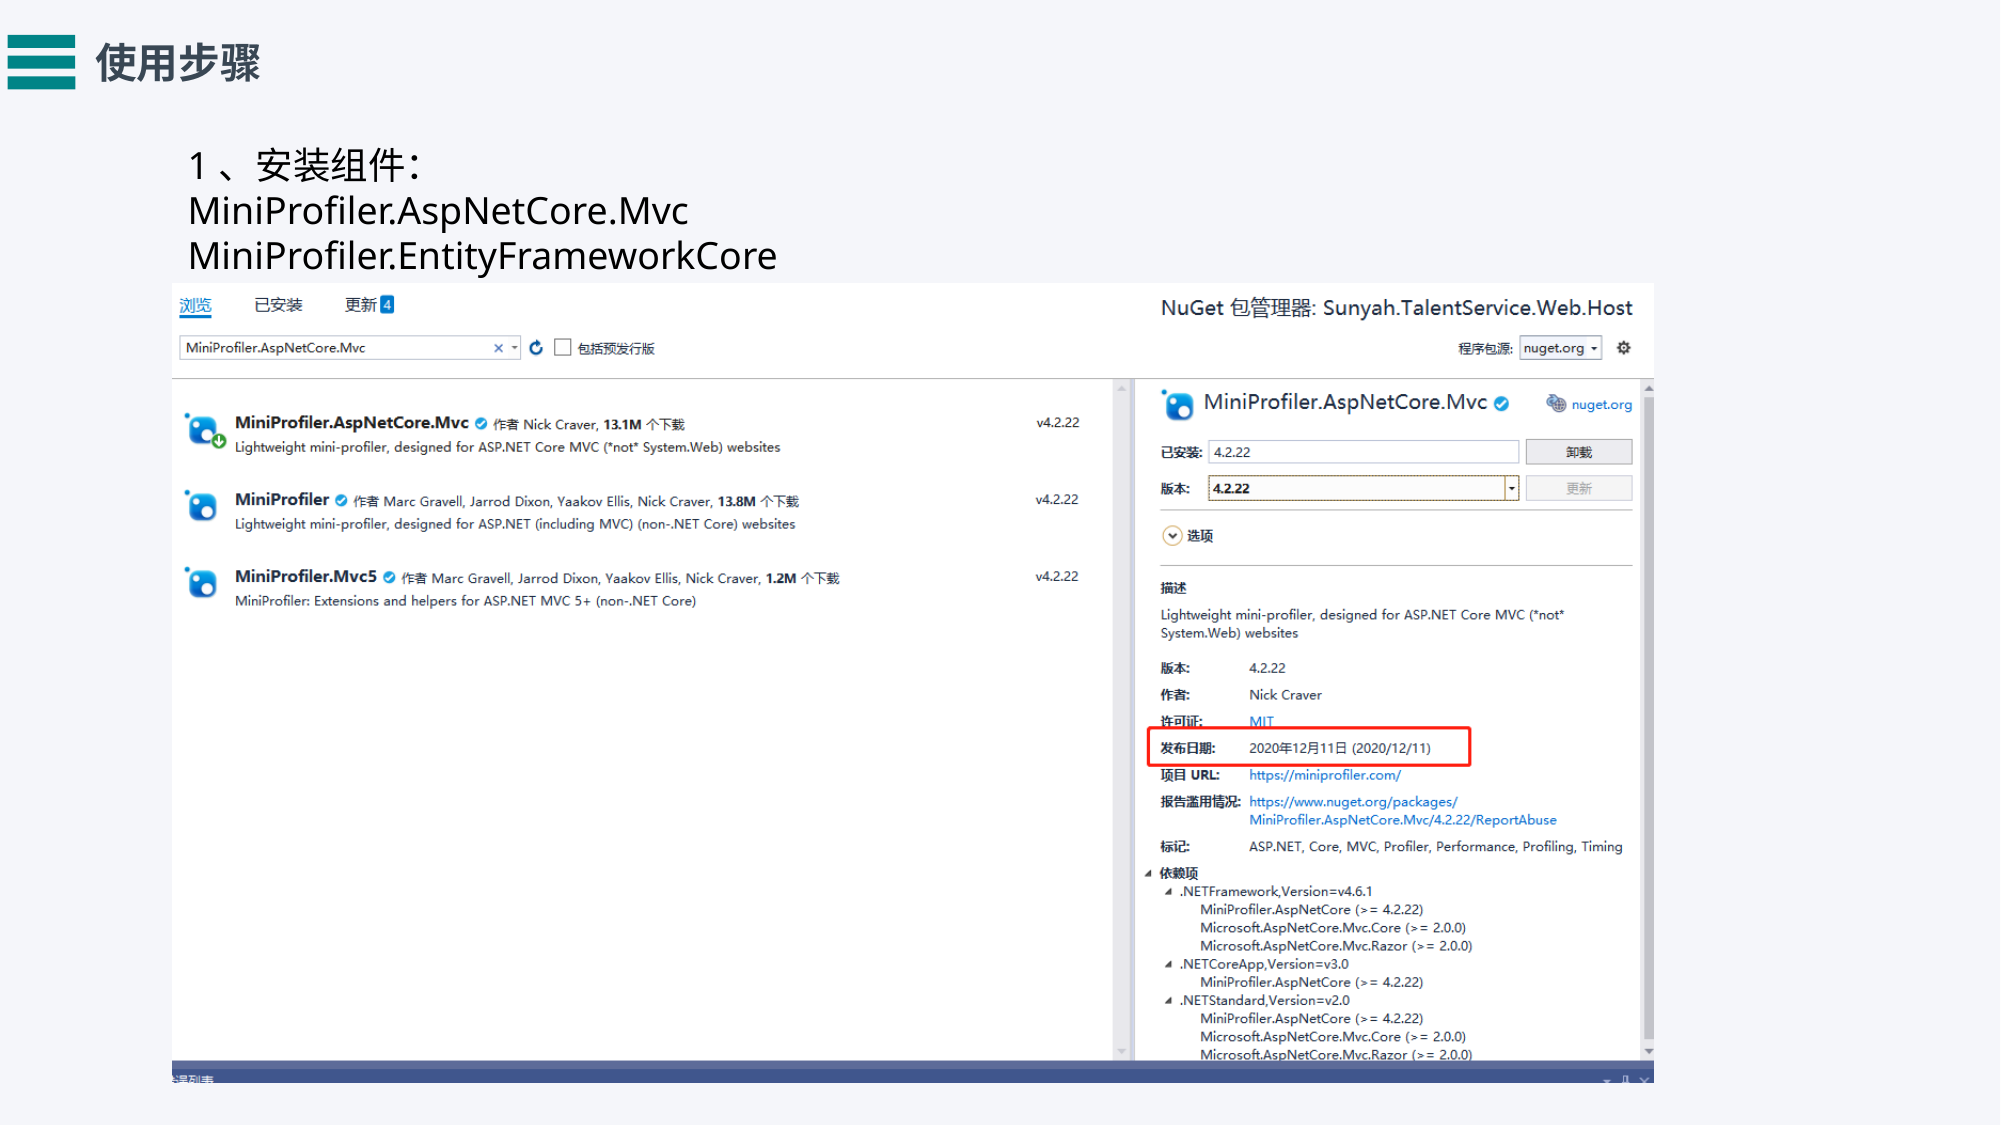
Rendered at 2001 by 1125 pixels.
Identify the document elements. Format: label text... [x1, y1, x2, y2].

text_box 1、安装组件： MiniProfiler.AspNetCore.Mvc MiniProfiler.EntityFrameworkCore [172, 134, 920, 283]
picture [0, 0, 2001, 1125]
text_box 使用步骤 [75, 25, 450, 105]
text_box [7, 34, 76, 90]
